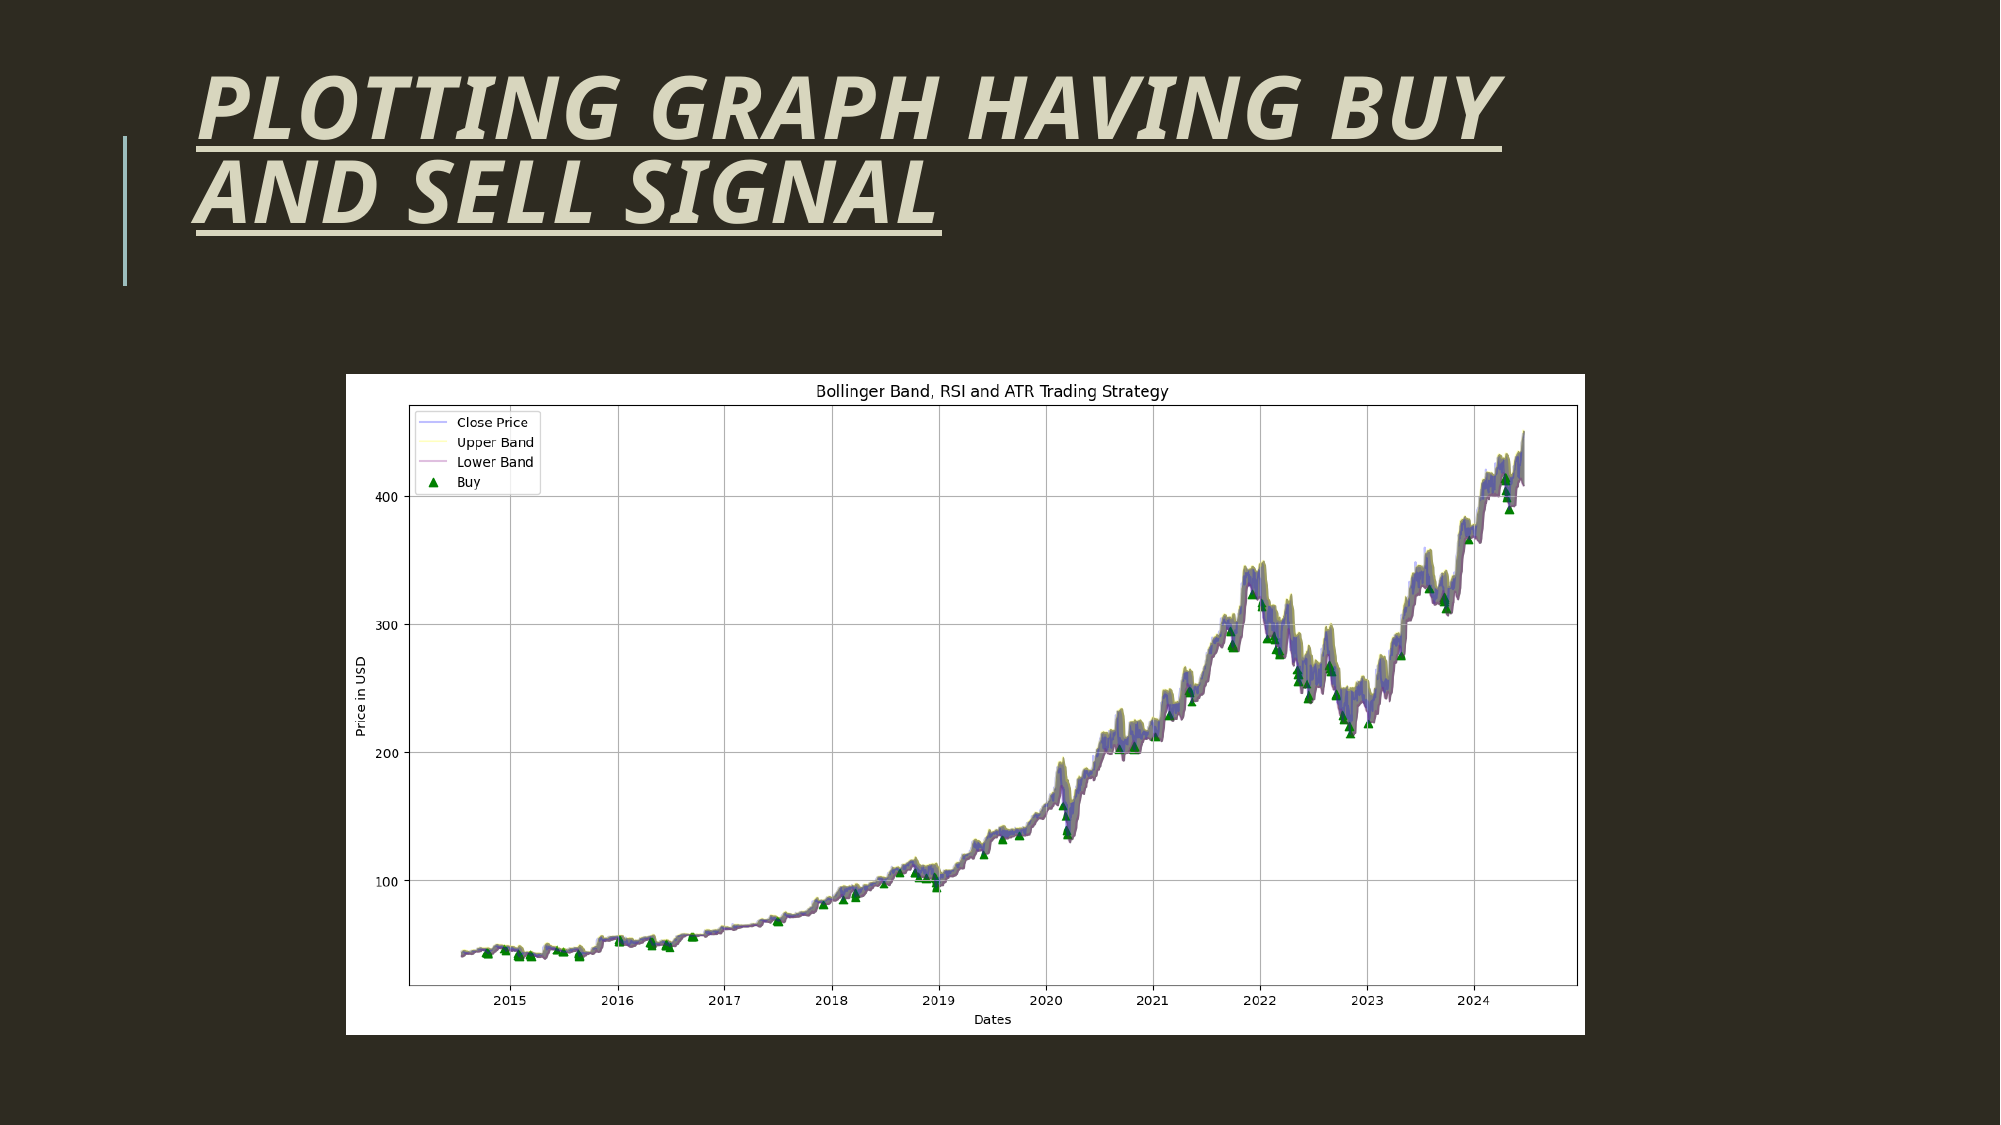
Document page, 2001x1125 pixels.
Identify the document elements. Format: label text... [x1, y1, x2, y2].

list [345, 374, 1585, 1036]
title Plotting graph having buy and sell signal [181, 64, 1724, 295]
